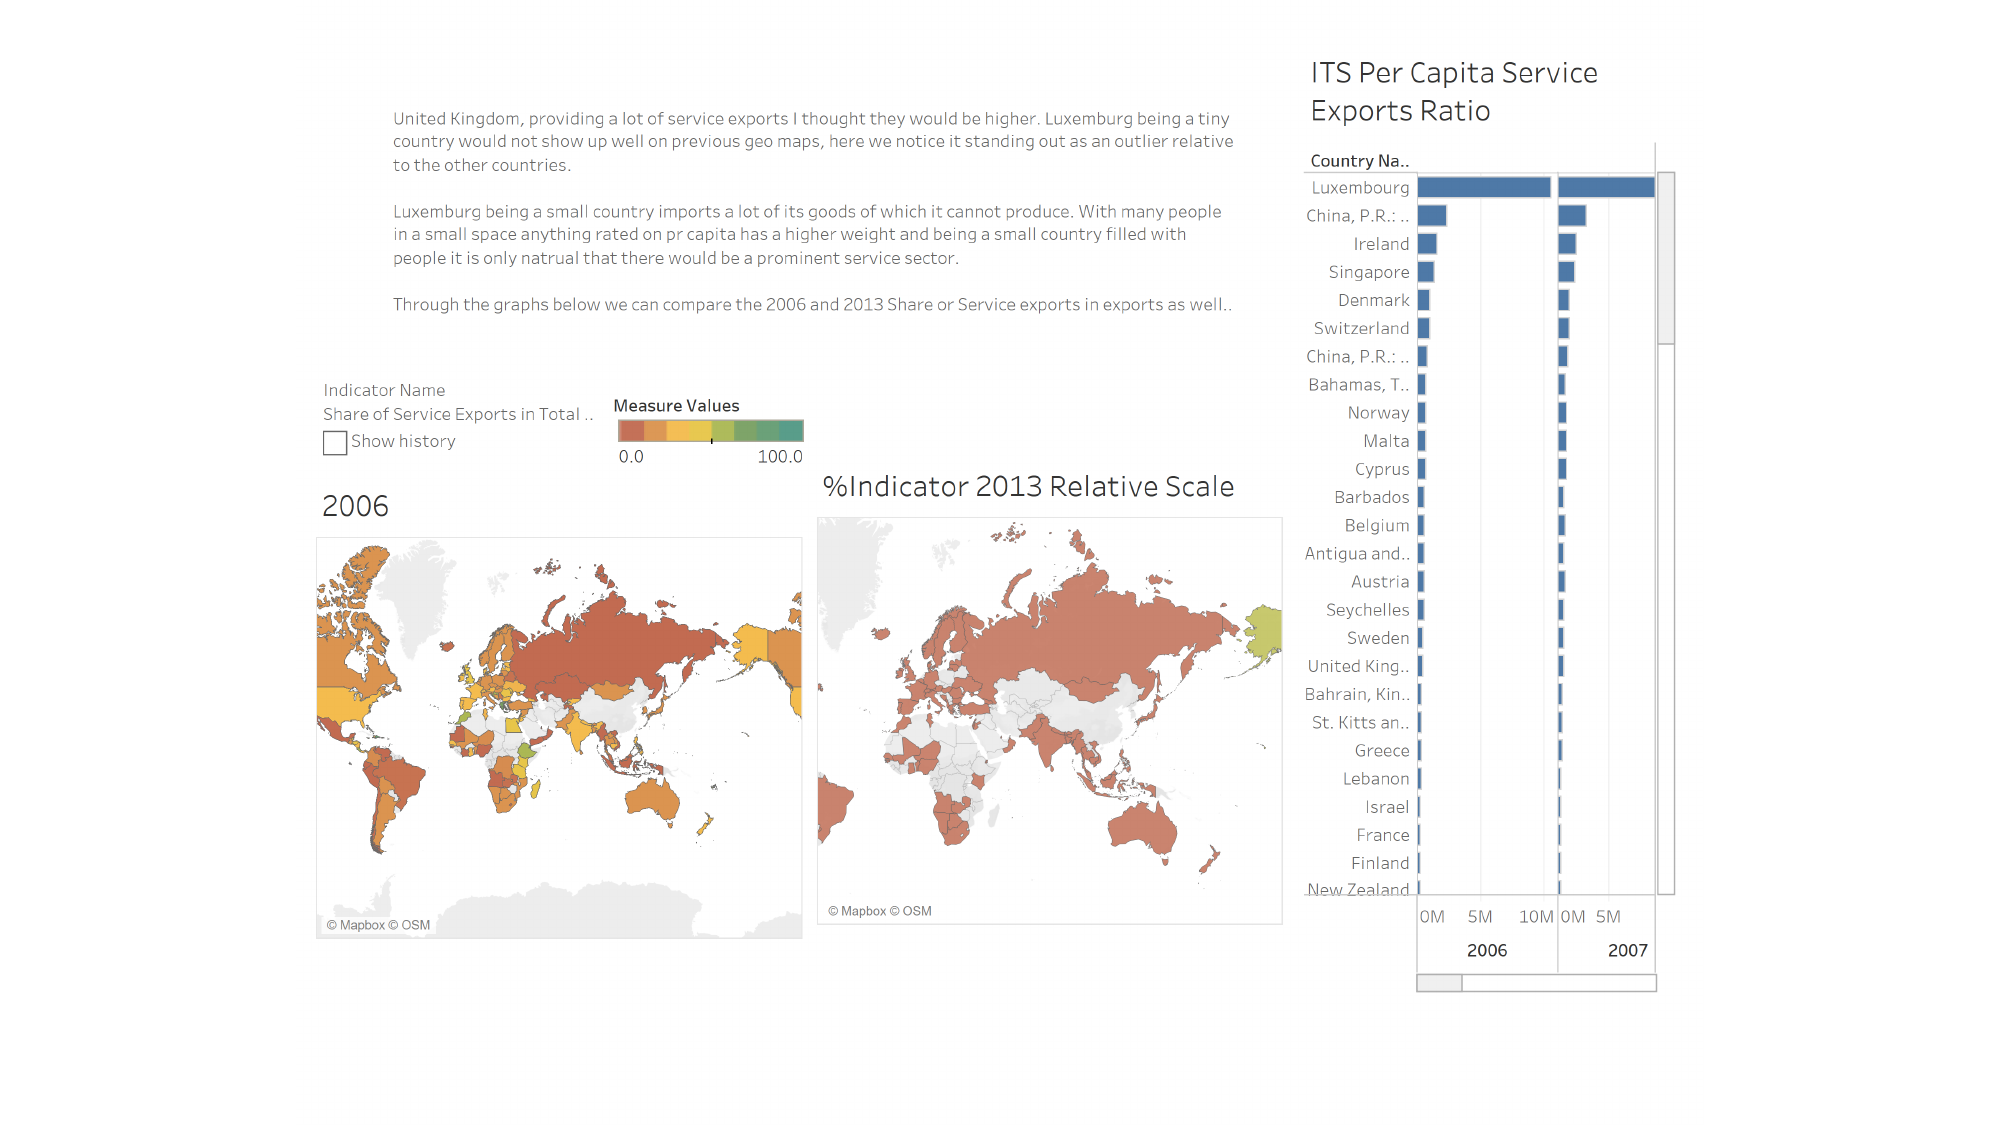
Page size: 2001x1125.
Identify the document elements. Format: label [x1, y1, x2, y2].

picture [296, 0, 1704, 1125]
